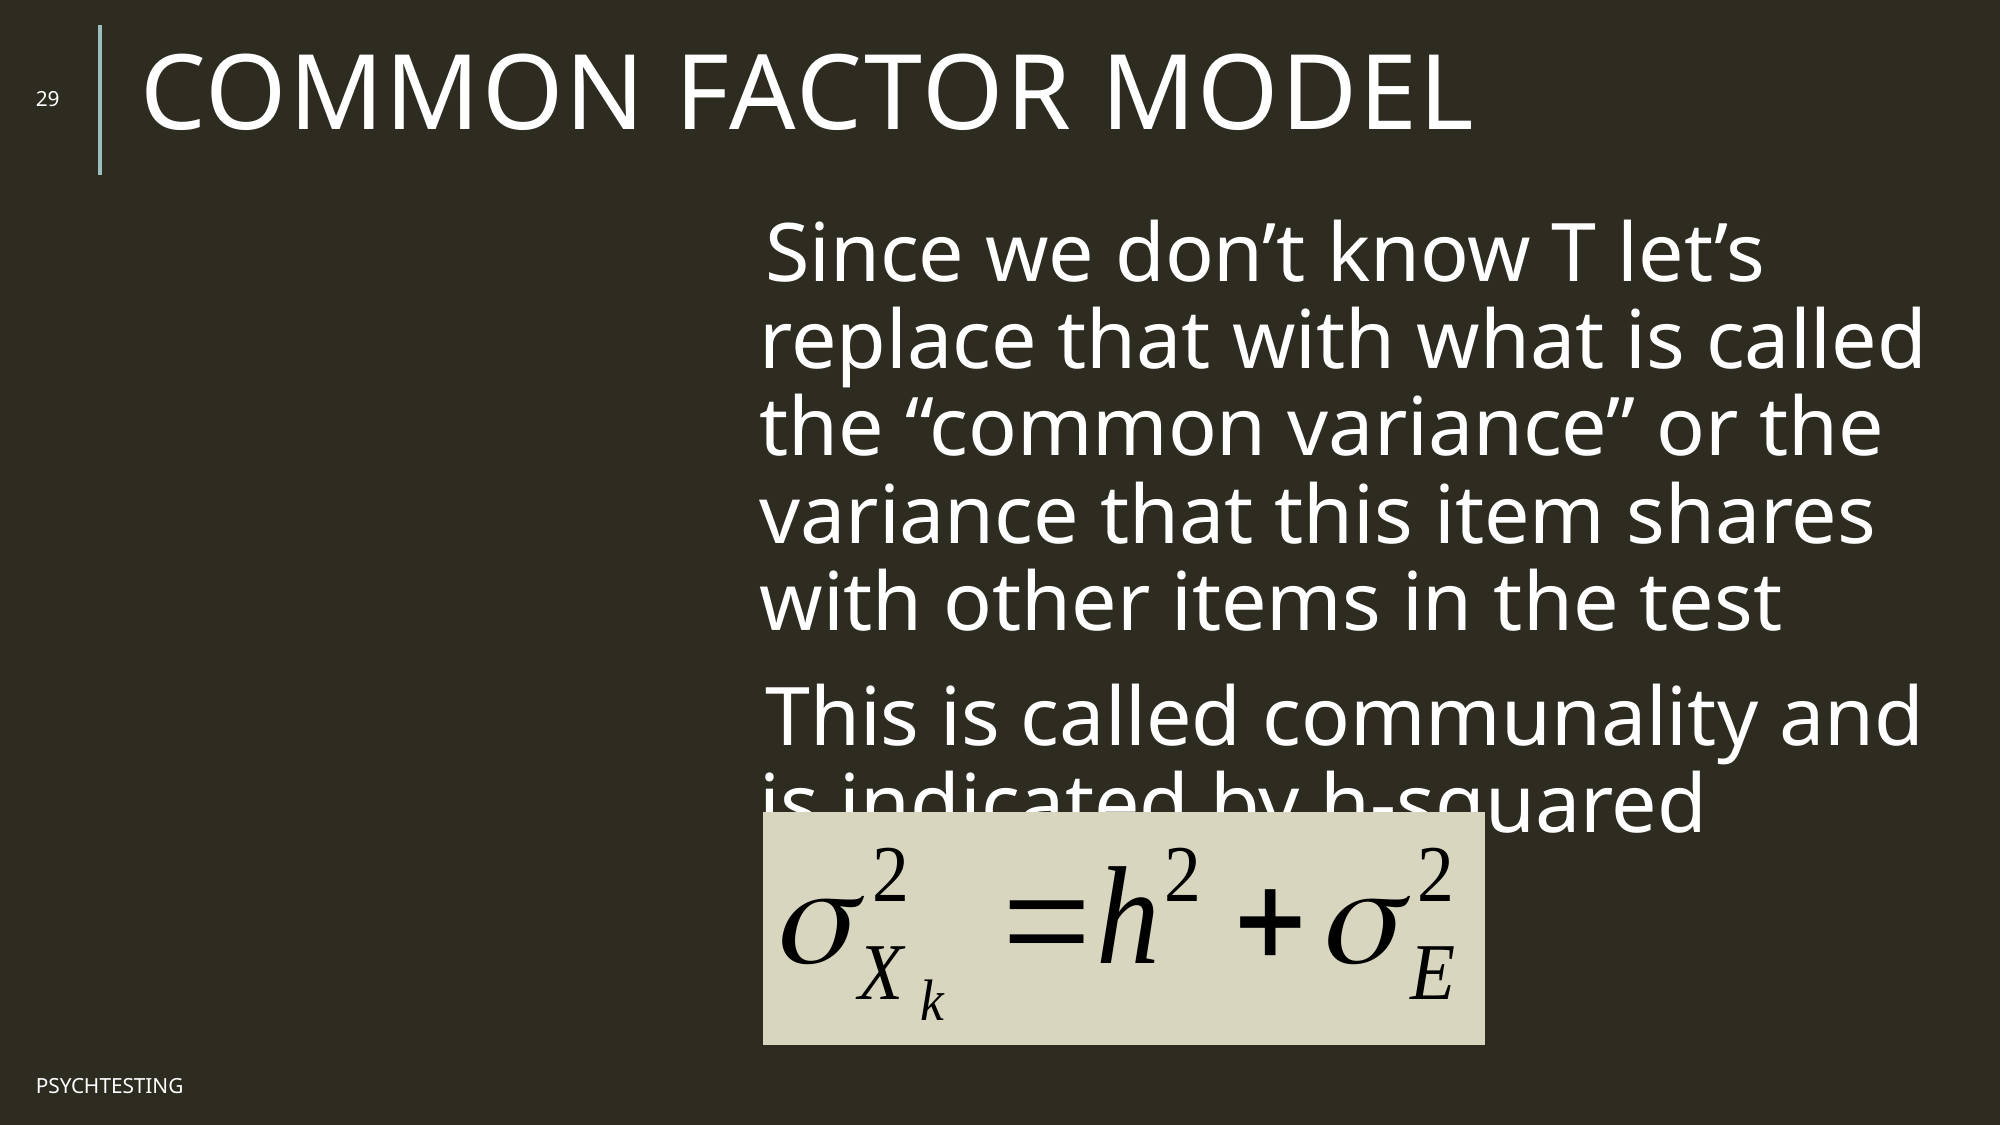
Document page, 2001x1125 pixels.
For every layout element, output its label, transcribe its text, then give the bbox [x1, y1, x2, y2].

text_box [762, 812, 1486, 1046]
list Since we don’t know T let’s replace that with what is called the “common variance” or the variance that this item shares with other items in the test This is called communality and is indicated by h-squared [737, 204, 1940, 875]
title Common Factor Model [125, 24, 1950, 175]
slide_number 29 [20, 77, 75, 123]
footer PsychTesting [20, 1061, 259, 1113]
